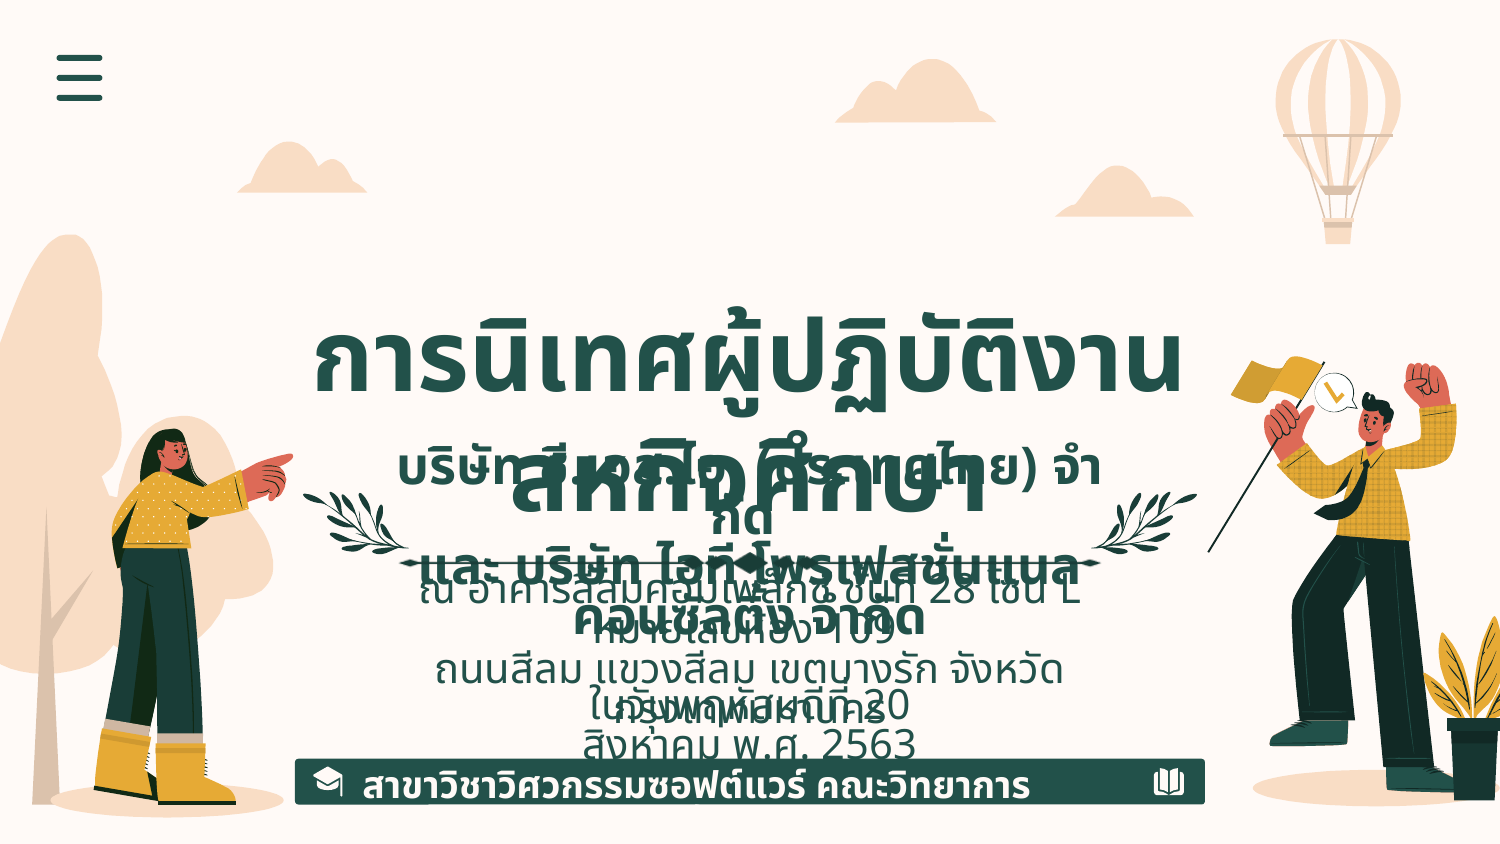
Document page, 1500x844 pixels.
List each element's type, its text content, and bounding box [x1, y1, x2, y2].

text_box [834, 59, 997, 123]
picture [367, 551, 1133, 574]
text_box [1054, 165, 1194, 217]
text_box ในวันพฤหัสบดีที่ 20 สิงหาคม พ.ศ. 2563 [503, 711, 997, 751]
text_box ณ อาคารสีลมคอมเพล็กซ์ ชั้นที่ 28 โซน L หมายเลขห้อง 109 ถนนสีลม แขวงสีลม เขตบางรัก จังหวัด กรุงเทพมหานคร [399, 592, 1101, 711]
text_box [1153, 767, 1184, 796]
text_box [50, 428, 294, 818]
text_box [236, 141, 368, 193]
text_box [1113, 464, 1174, 578]
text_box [1275, 38, 1401, 245]
text_box [338, 758, 1202, 805]
text_box การนิเทศผู้ปฏิบัติงานสหกิจศึกษา [279, 284, 1227, 391]
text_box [0, 234, 274, 805]
text_box [299, 758, 347, 805]
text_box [312, 766, 343, 797]
text_box สาขาวิชาวิศวกรรมซอฟต์แวร์ คณะวิทยาการสารสนเทศ มหาวิทยาลัยบูรพา [347, 754, 1153, 801]
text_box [1207, 356, 1500, 807]
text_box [325, 464, 387, 578]
text_box บริษัท ซี.เอส.ไอ. (ประเทศไทย) จํากัด และ บริษัท ไอที โพรเฟสชั่นแนล คอนซัลติ้ง จำกัด [375, 429, 1125, 534]
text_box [1423, 615, 1500, 801]
